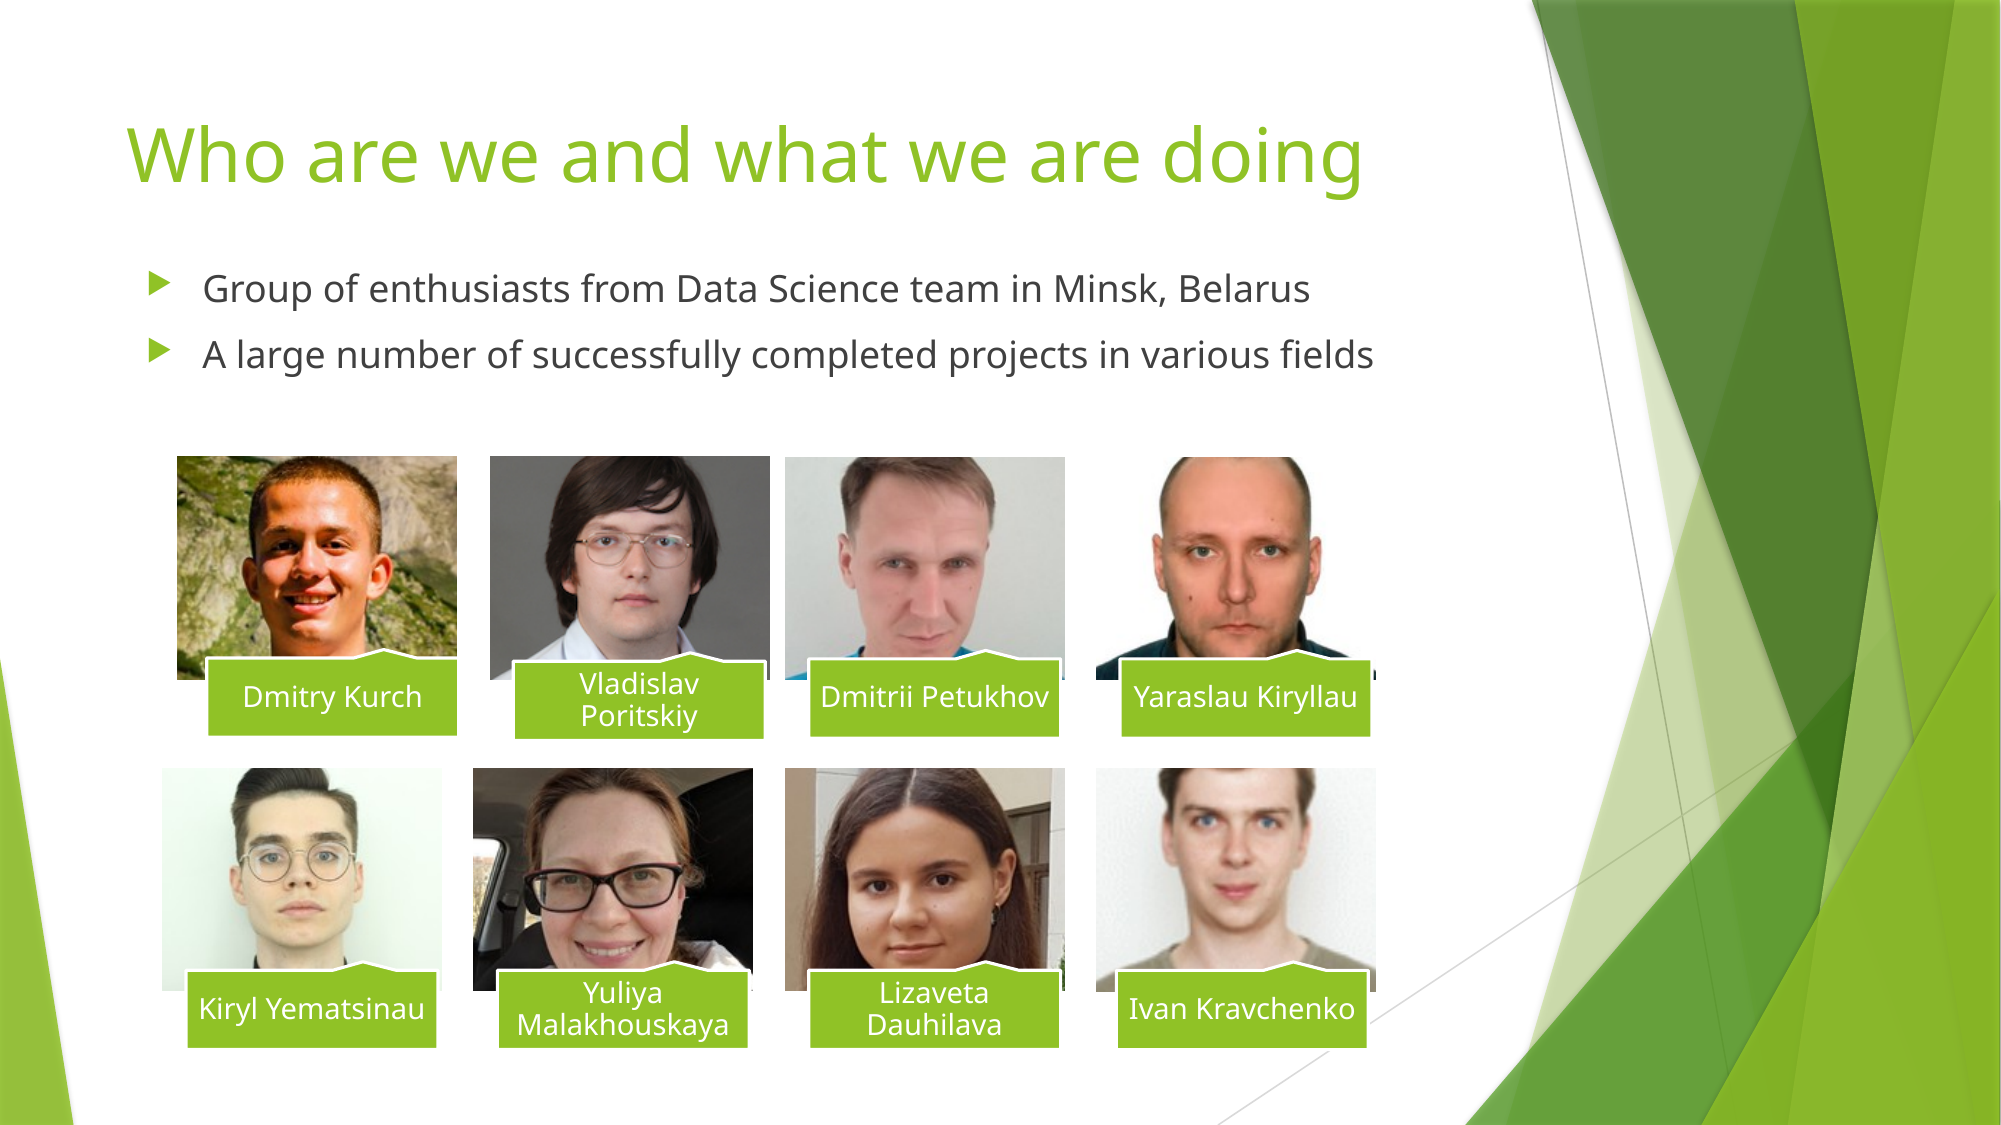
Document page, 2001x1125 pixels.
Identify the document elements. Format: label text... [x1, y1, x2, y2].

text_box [157, 454, 1382, 1051]
list Group of enthusiasts from Data Science team in Minsk, Belarus A large number of successfully completed projects in various fields [130, 258, 1542, 895]
title Who are we and what we are doing [111, 99, 1522, 317]
